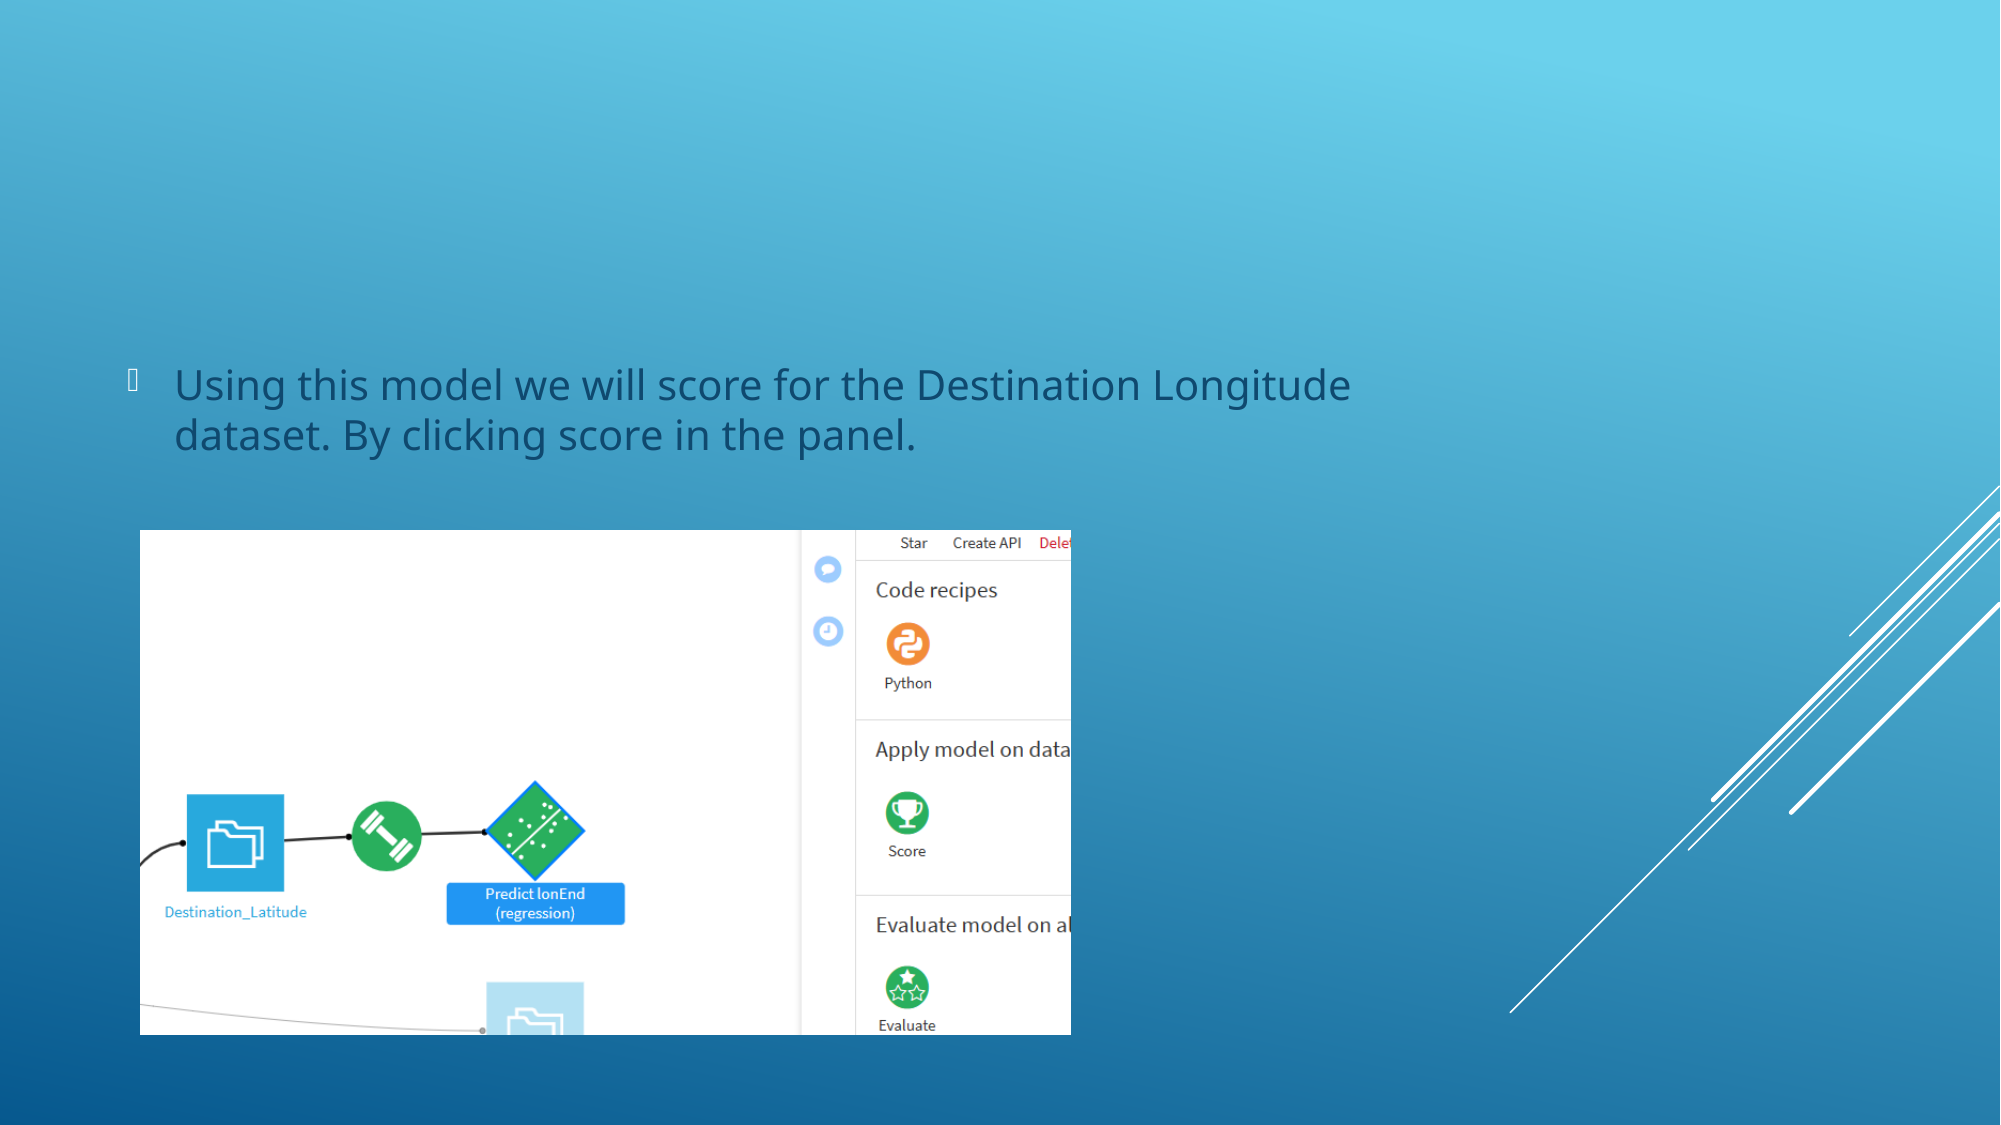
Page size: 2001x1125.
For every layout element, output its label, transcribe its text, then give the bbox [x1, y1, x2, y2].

list Using this model we will score for the Destination Longitude dataset. By clicking score in the panel. [112, 112, 1513, 706]
picture [140, 530, 1071, 1035]
